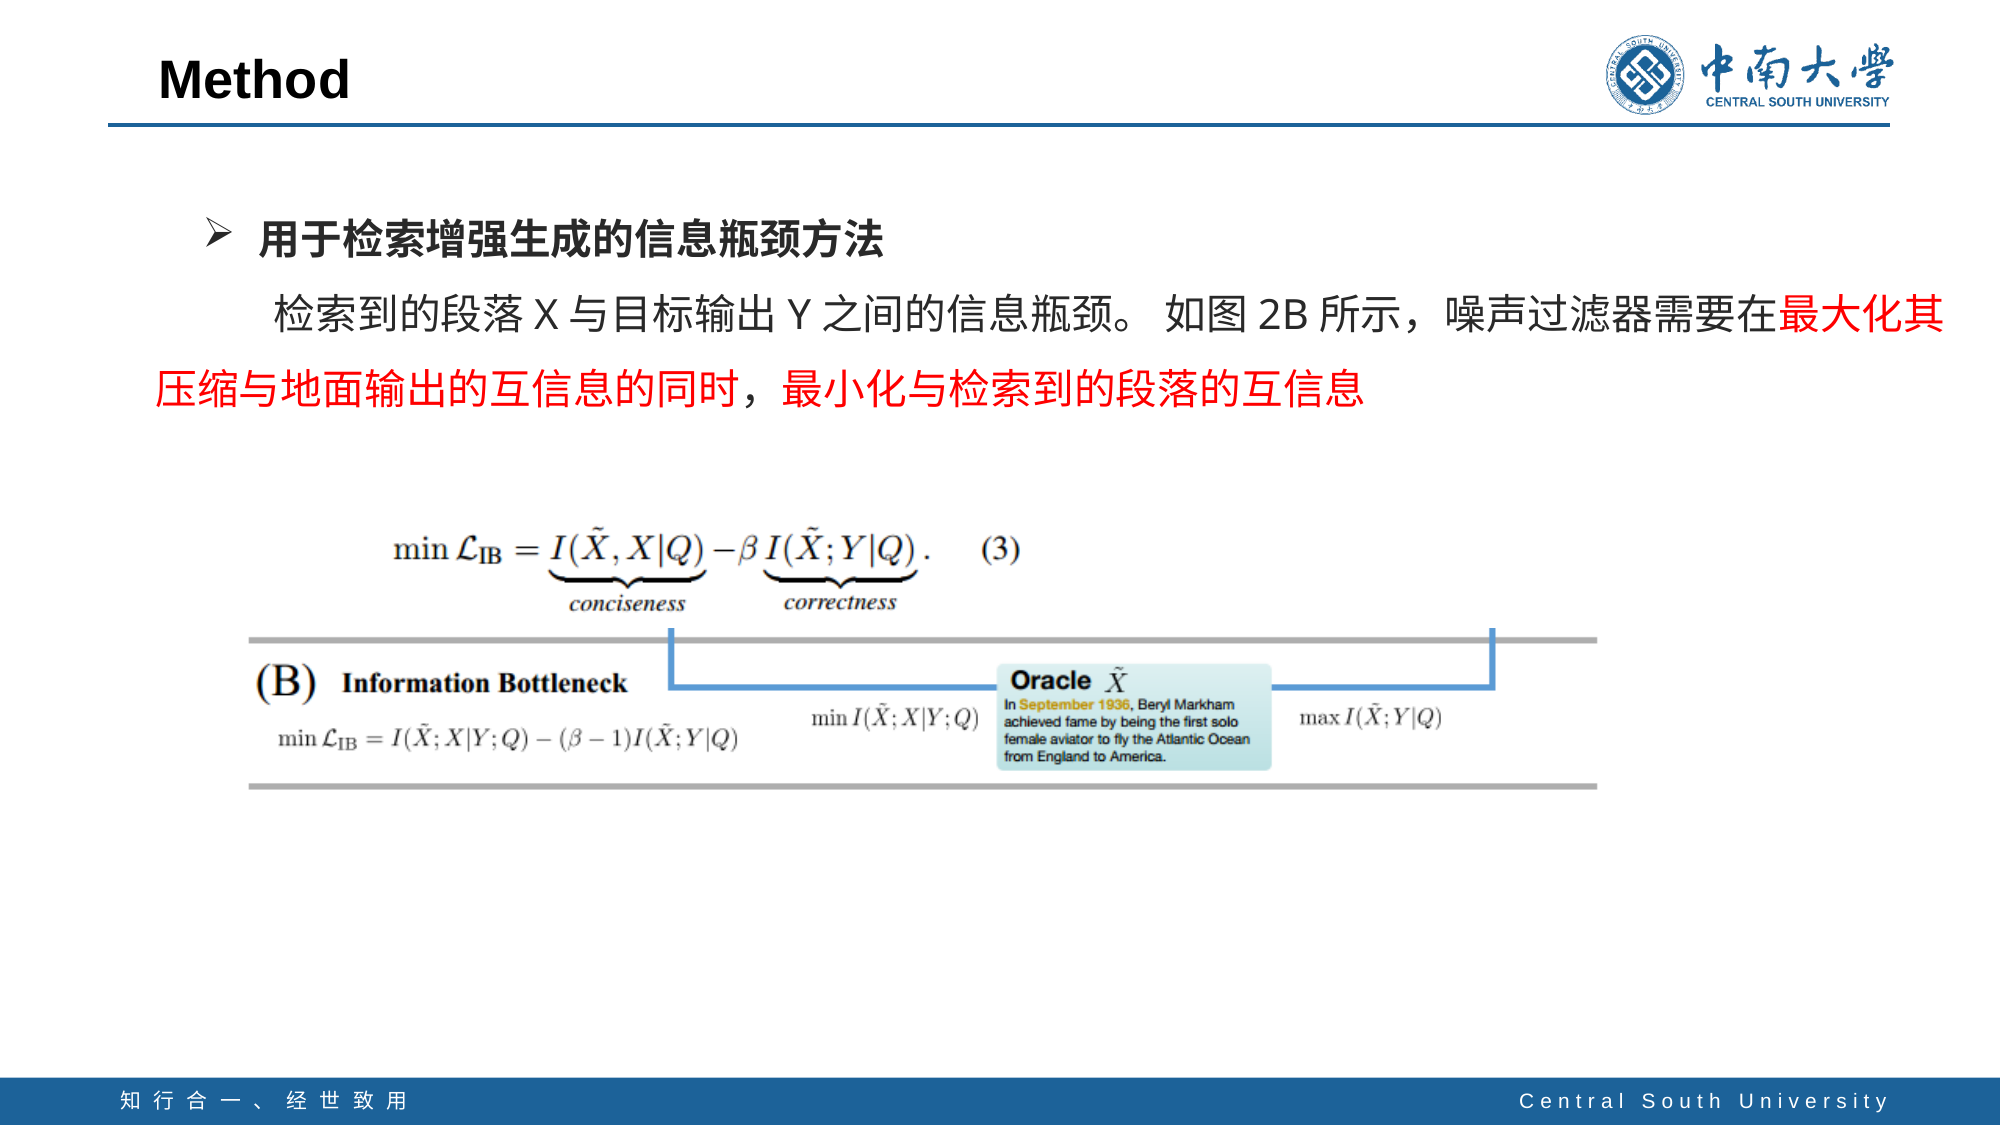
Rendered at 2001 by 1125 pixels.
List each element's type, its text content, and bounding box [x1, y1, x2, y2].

text_box Method [158, 0, 1343, 118]
text_box 知行合一、经世致用 [105, 1080, 423, 1120]
text_box [0, 1077, 2000, 1125]
picture [235, 628, 1721, 793]
text_box 用于检索增强生成的信息瓶颈方法 检索到的段落X与目标输出Y之间的信息瓶颈。 如图2B所示，噪声过滤器需要在最大化其压缩与地面输出的互信息的同时，最小化与检索到的段落的互信息 [140, 180, 1975, 421]
picture [1595, 28, 1907, 121]
text_box Central South University [1504, 1080, 1902, 1120]
picture [374, 503, 1045, 622]
